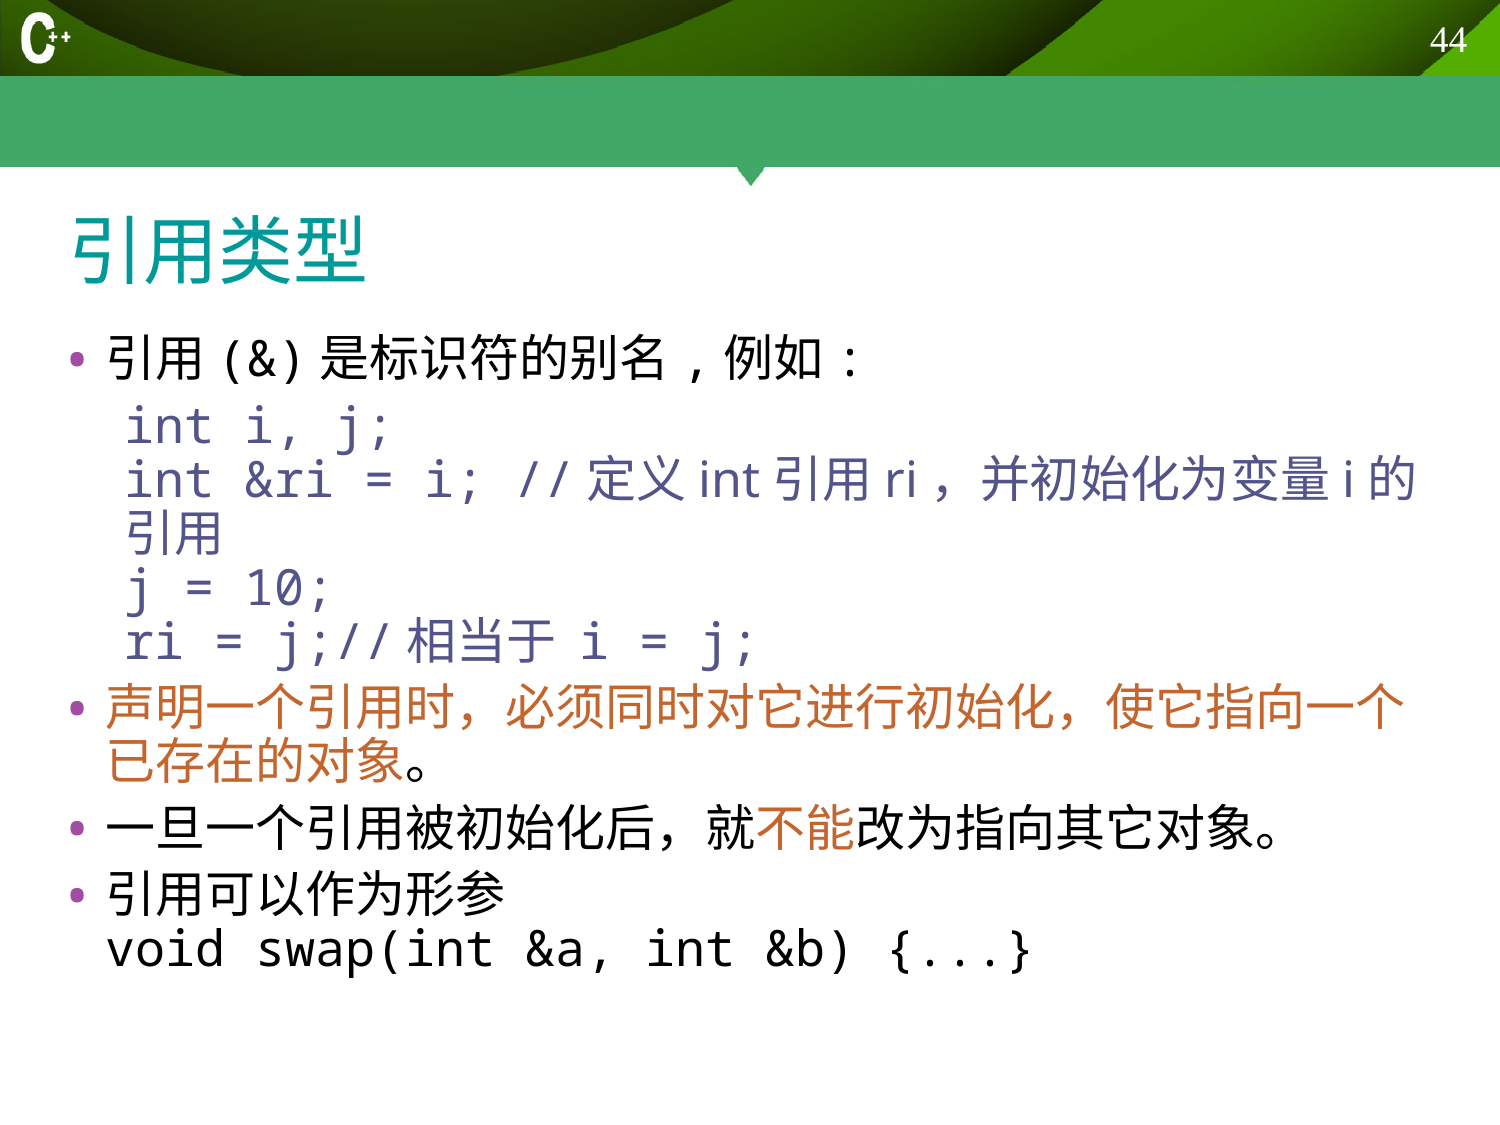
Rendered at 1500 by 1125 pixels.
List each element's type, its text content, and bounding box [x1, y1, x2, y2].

title 引用类型 [53, 160, 1500, 336]
list 引用(&)是标识符的别名,例如: int i, j; int &ri = i; //定义int引用ri，并初始化为变量i的引用 j = 10; ri = j;//相当于 i = j; 声明一个引用时，必须同时对它进行初始化，使它指向一个已存在的对象。 一旦一个引用被初始化后，就不能改为指向其它对象。 引用可以作为形参 void swap(int &a, int &b) {...} [53, 326, 1459, 1094]
picture [0, 0, 1500, 1125]
slide_number 44 [1144, 7, 1483, 68]
